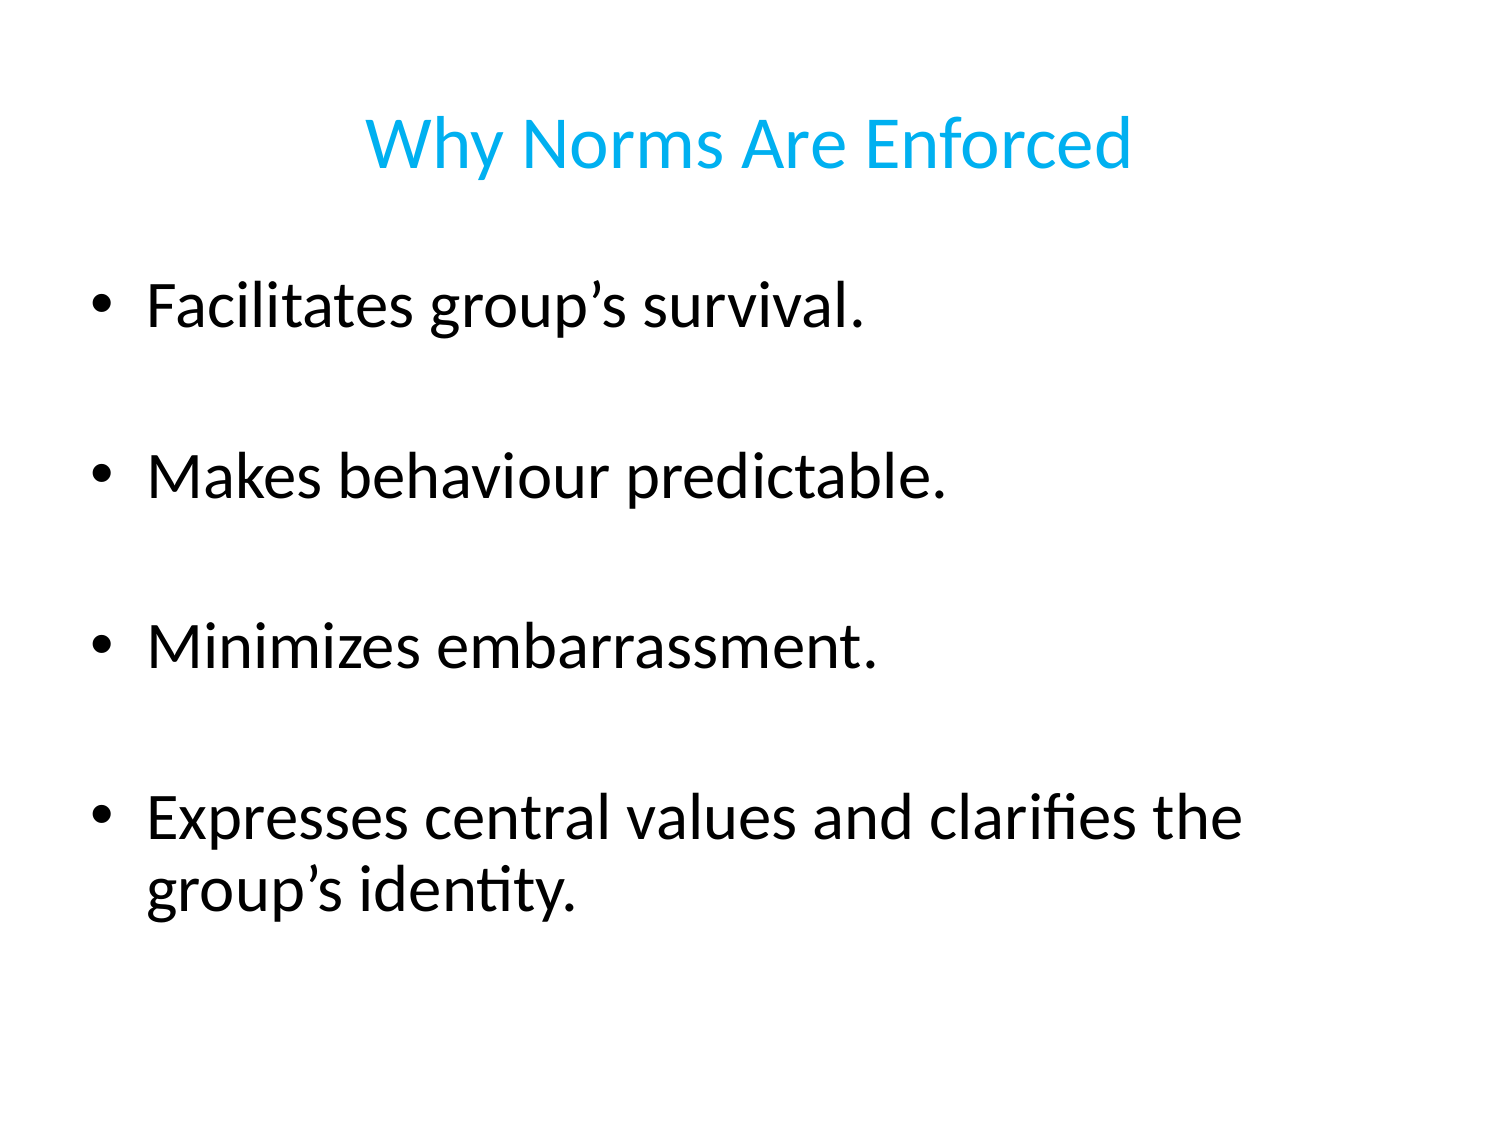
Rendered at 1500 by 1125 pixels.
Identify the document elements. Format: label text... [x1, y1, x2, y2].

list Facilitates group’s survival. Makes behaviour predictable. Minimizes embarrassment. Expresses central values and clarifies the group’s identity. [75, 262, 1425, 1005]
title Why Norms Are Enforced [75, 45, 1425, 233]
